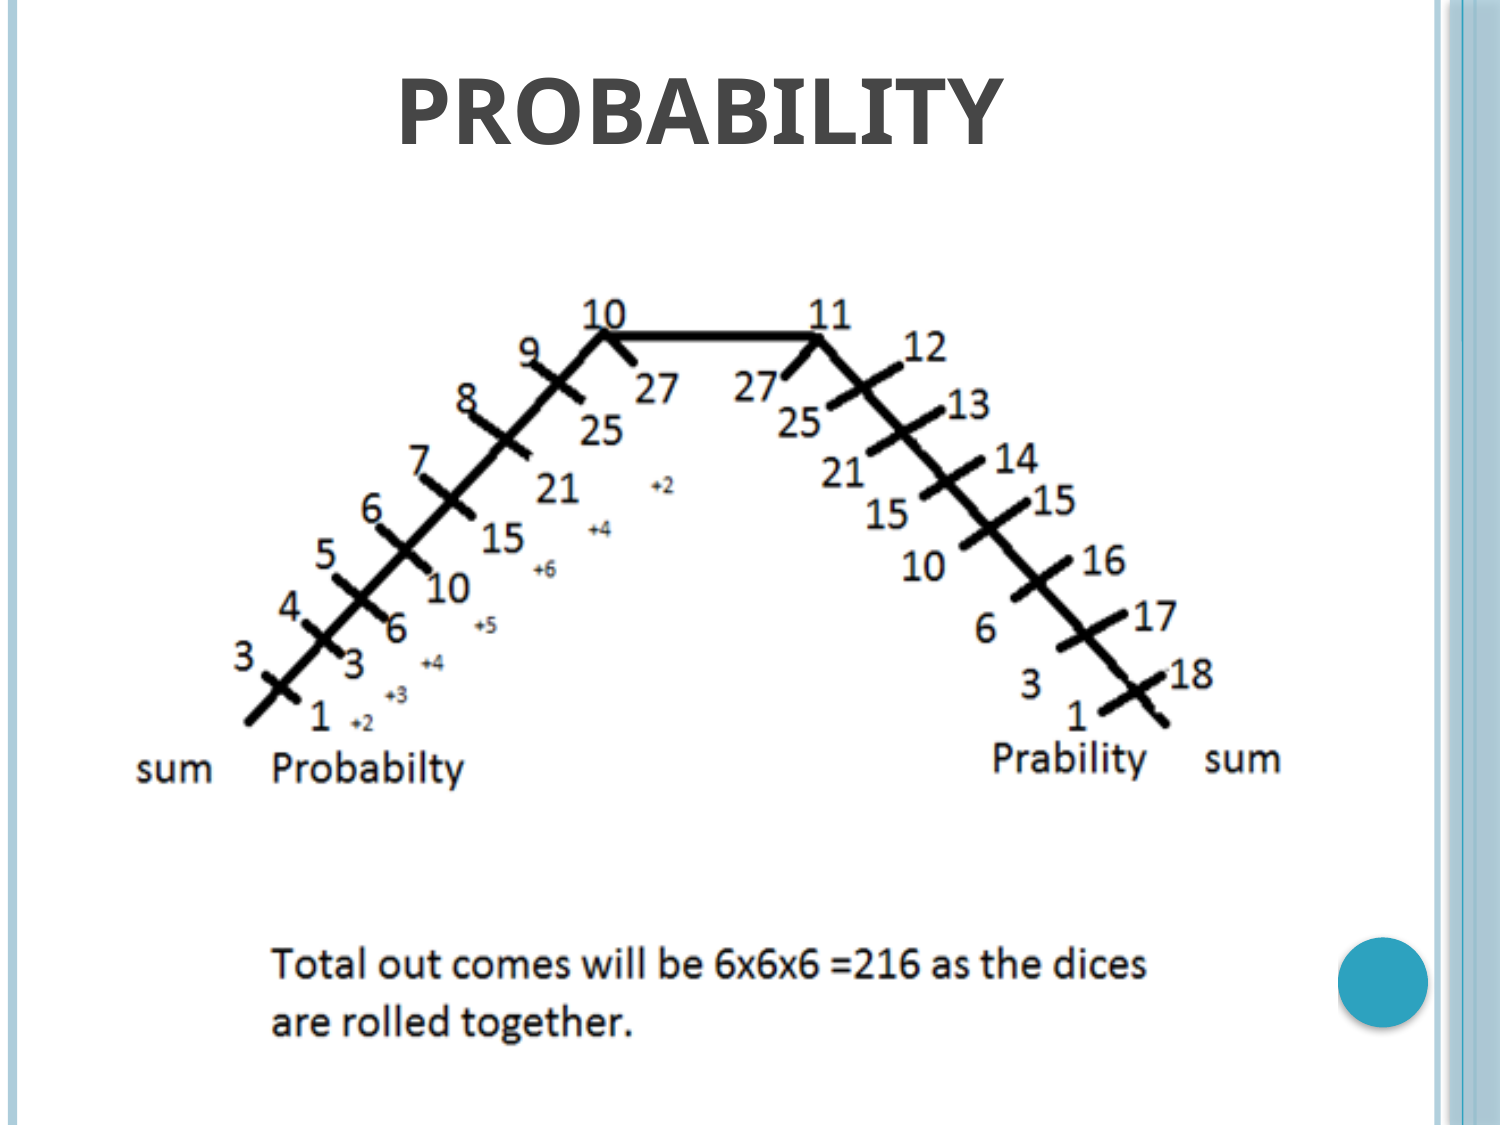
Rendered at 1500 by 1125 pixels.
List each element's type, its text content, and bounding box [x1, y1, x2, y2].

title PROBABILITY [87, 37, 1313, 171]
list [86, 174, 1339, 1125]
